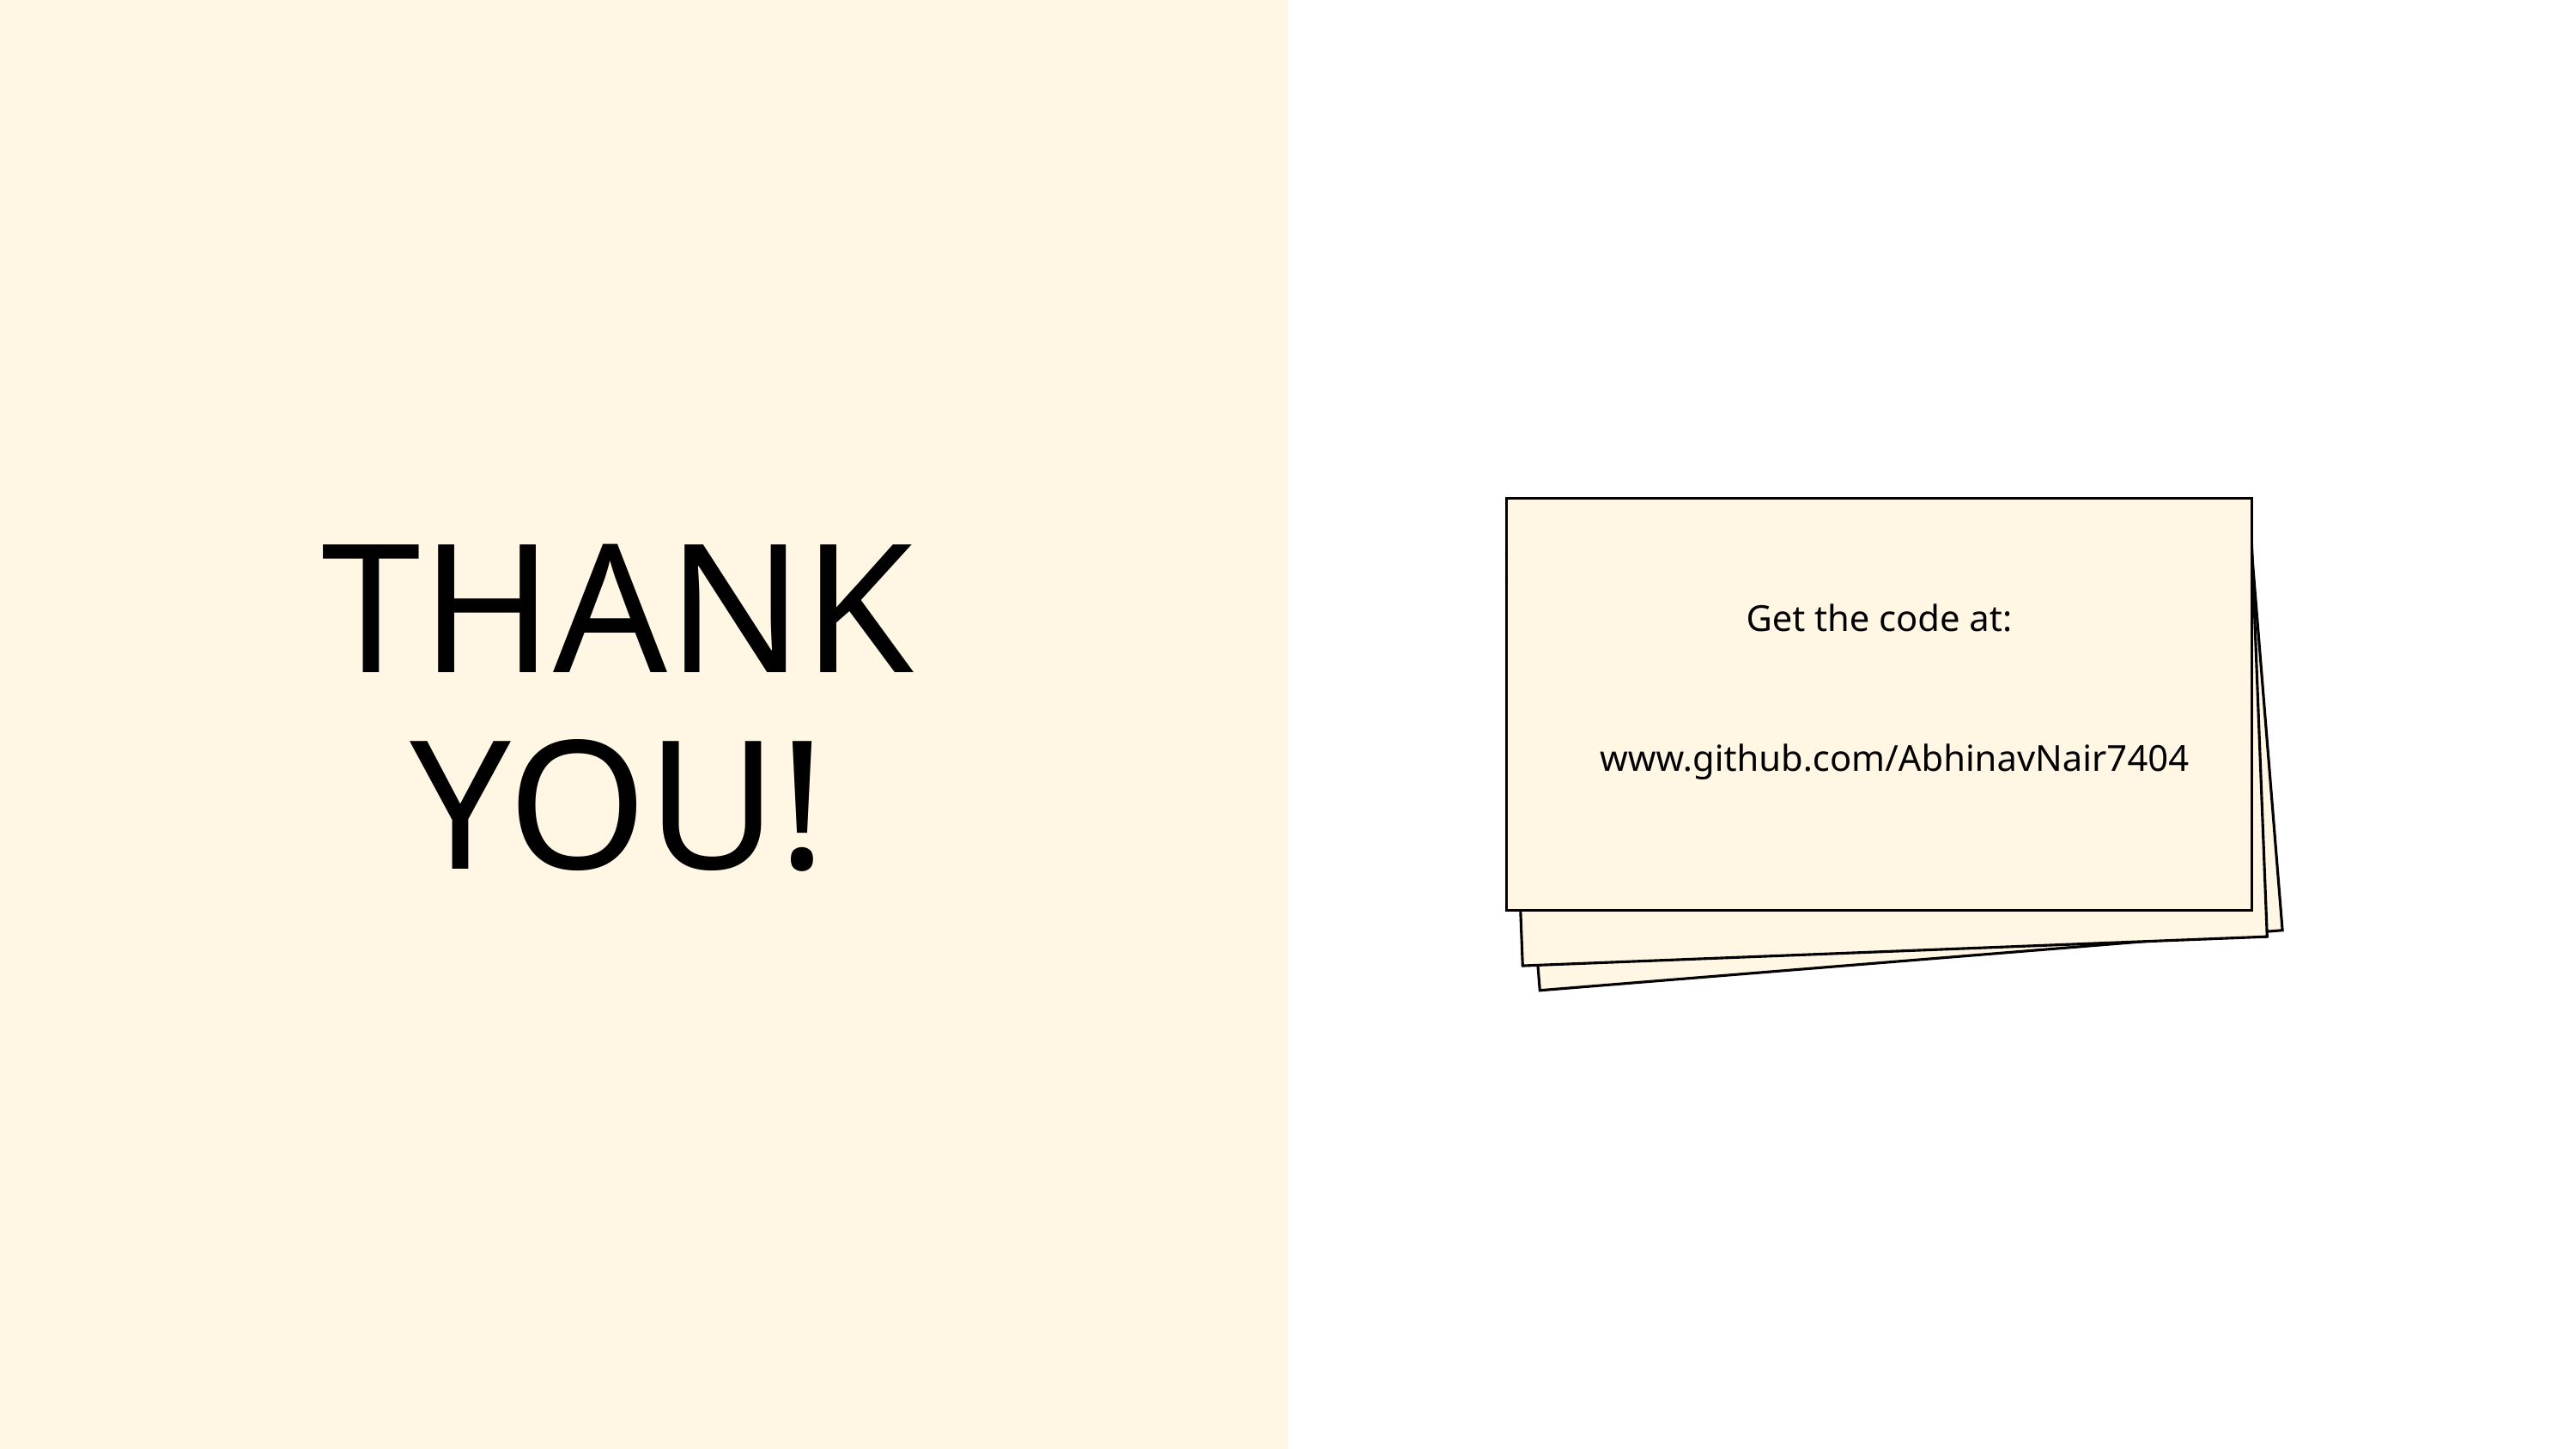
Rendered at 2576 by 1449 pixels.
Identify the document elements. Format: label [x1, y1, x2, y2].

text_box [0, 0, 1289, 1449]
text_box [1522, 549, 2268, 961]
text_box [1506, 498, 2252, 911]
text_box [1514, 539, 2260, 952]
